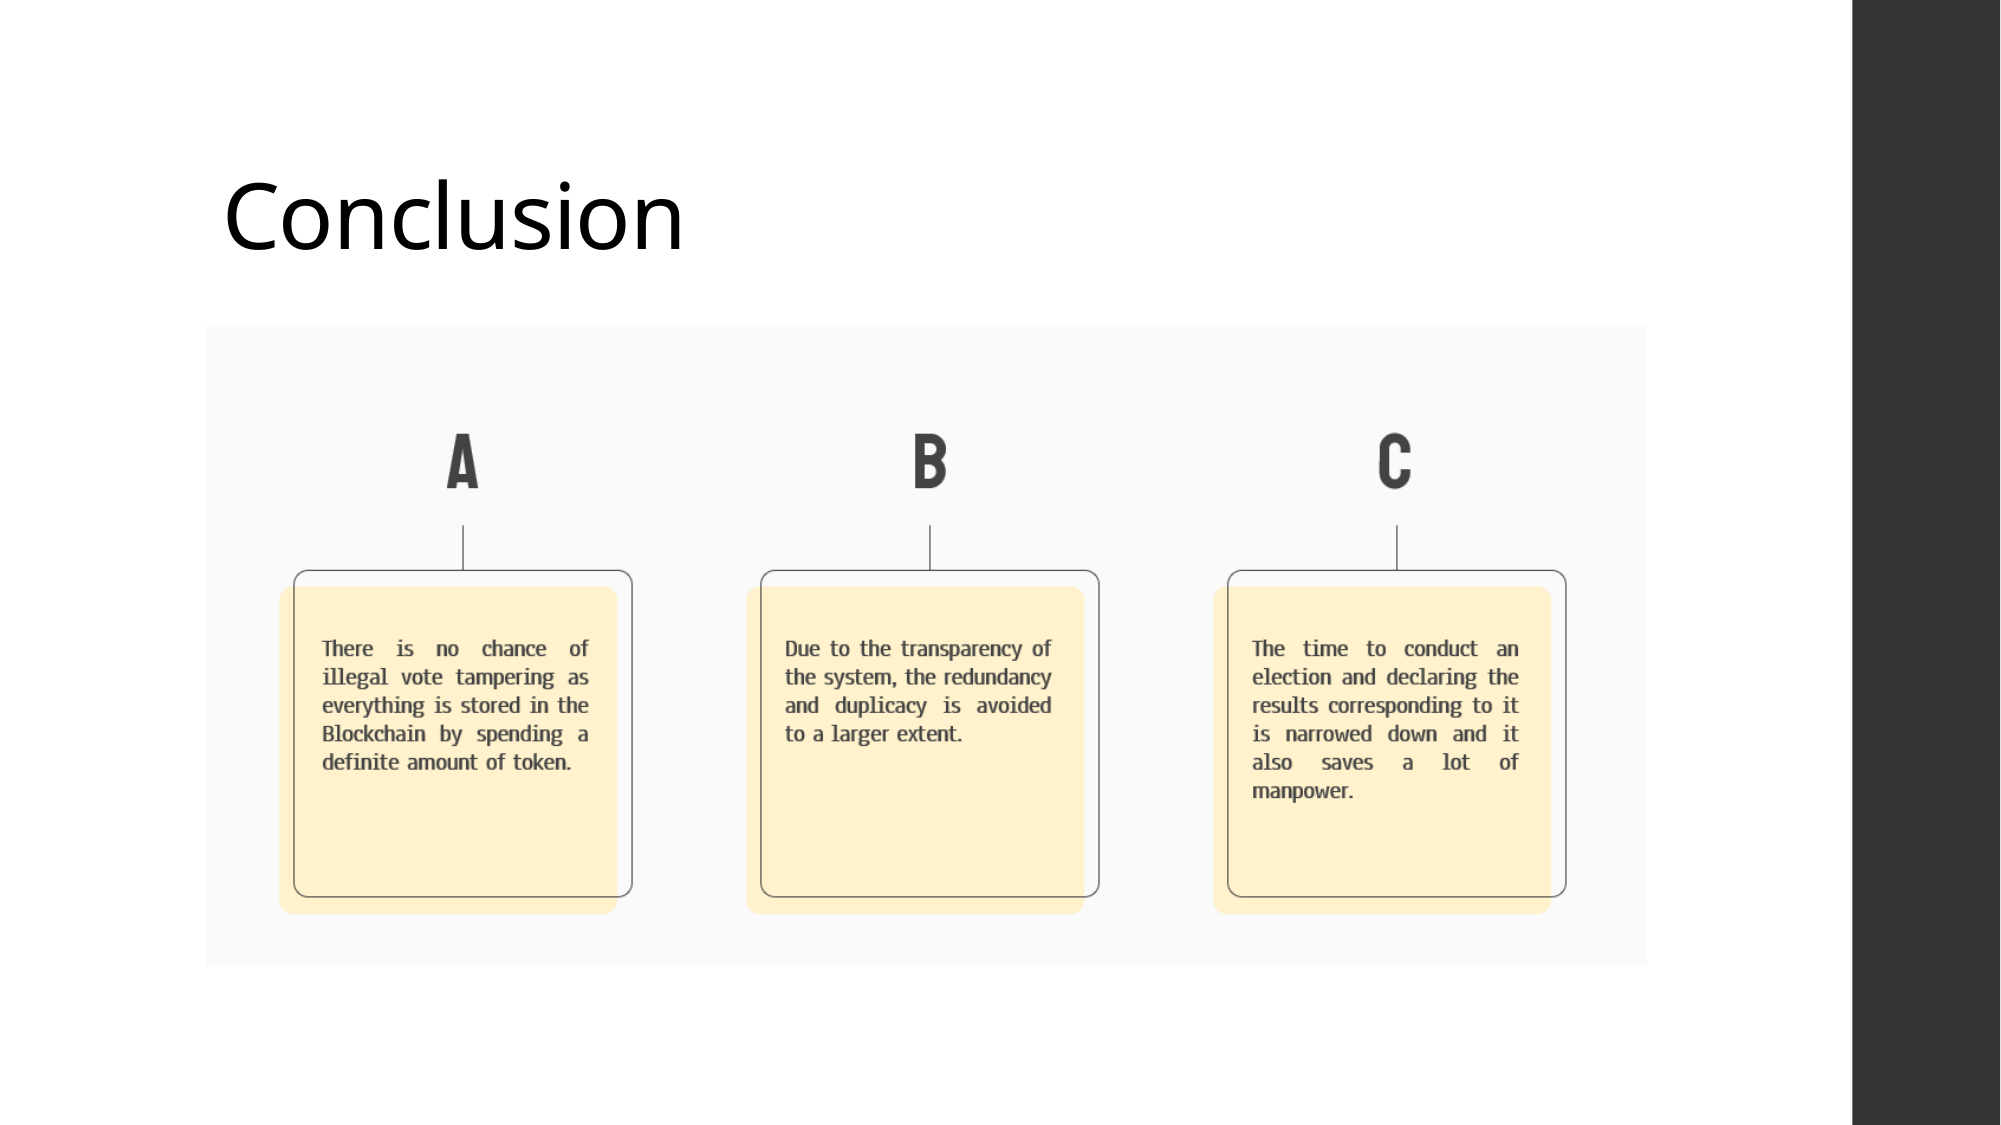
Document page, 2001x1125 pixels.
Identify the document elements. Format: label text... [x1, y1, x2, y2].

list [206, 325, 1647, 965]
title Conclusion [206, 60, 1797, 278]
